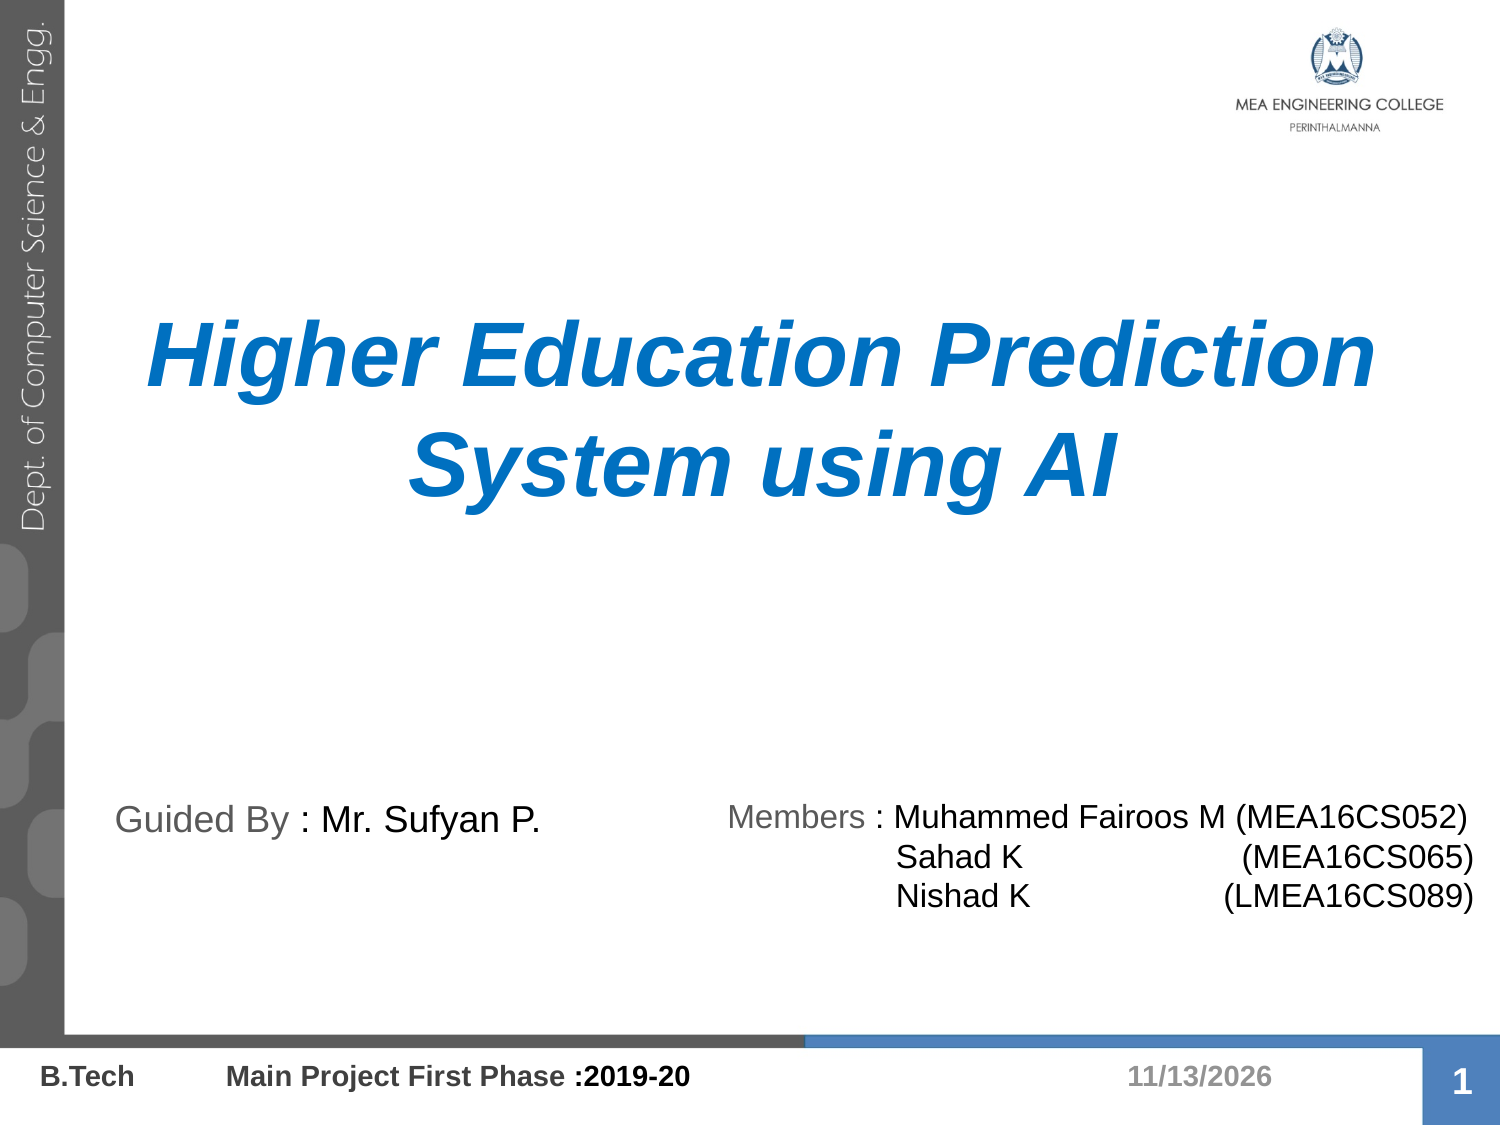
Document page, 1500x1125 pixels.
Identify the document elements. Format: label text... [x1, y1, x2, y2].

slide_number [987, 1050, 1413, 1125]
text_box Higher Education Prediction System using AI [101, 287, 1425, 523]
picture [0, 0, 1500, 1125]
text_box Members : Muhammed Fairoos M (MEA16CS052) Sahad K (MEA16CS065) Nishad K (LMEA16CS089) [712, 787, 1500, 967]
text_box Guided By : Mr. Sufyan P. [99, 787, 613, 893]
footer B.Tech Main Project First Phase :2019-20 [24, 1050, 775, 1125]
slide_number 1 [1425, 1050, 1500, 1125]
